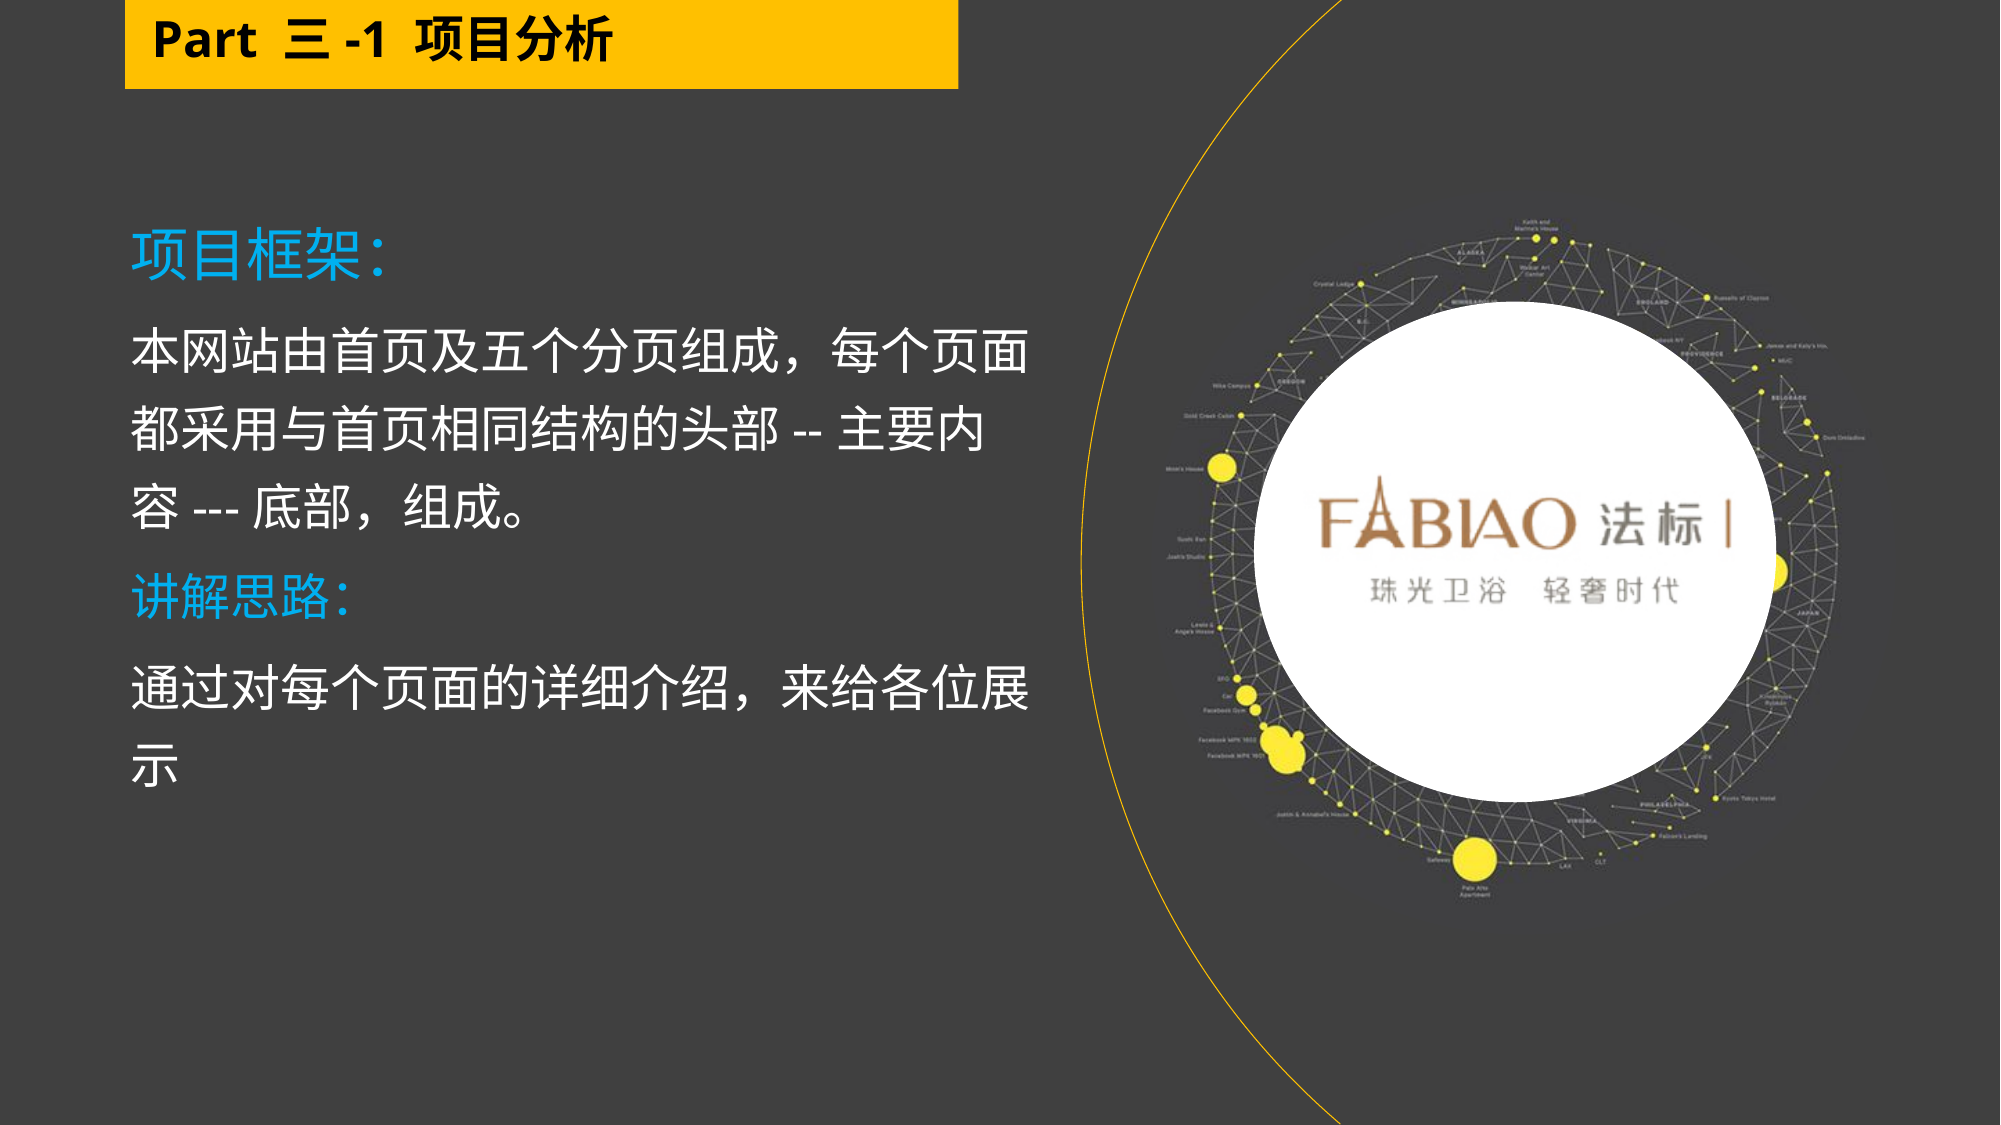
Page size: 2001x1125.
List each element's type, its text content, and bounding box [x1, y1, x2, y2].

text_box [1078, 0, 2000, 1125]
list Part 三-1 项目分析 [136, 6, 699, 83]
text_box 项目框架： 本网站由首页及五个分页组成，每个页面都采用与首页相同结构的头部--主要内容---底部，组成。 讲解思路： 通过对每个页面的详细介绍，来给各位展示 [115, 190, 1068, 802]
picture [1287, 457, 1771, 631]
